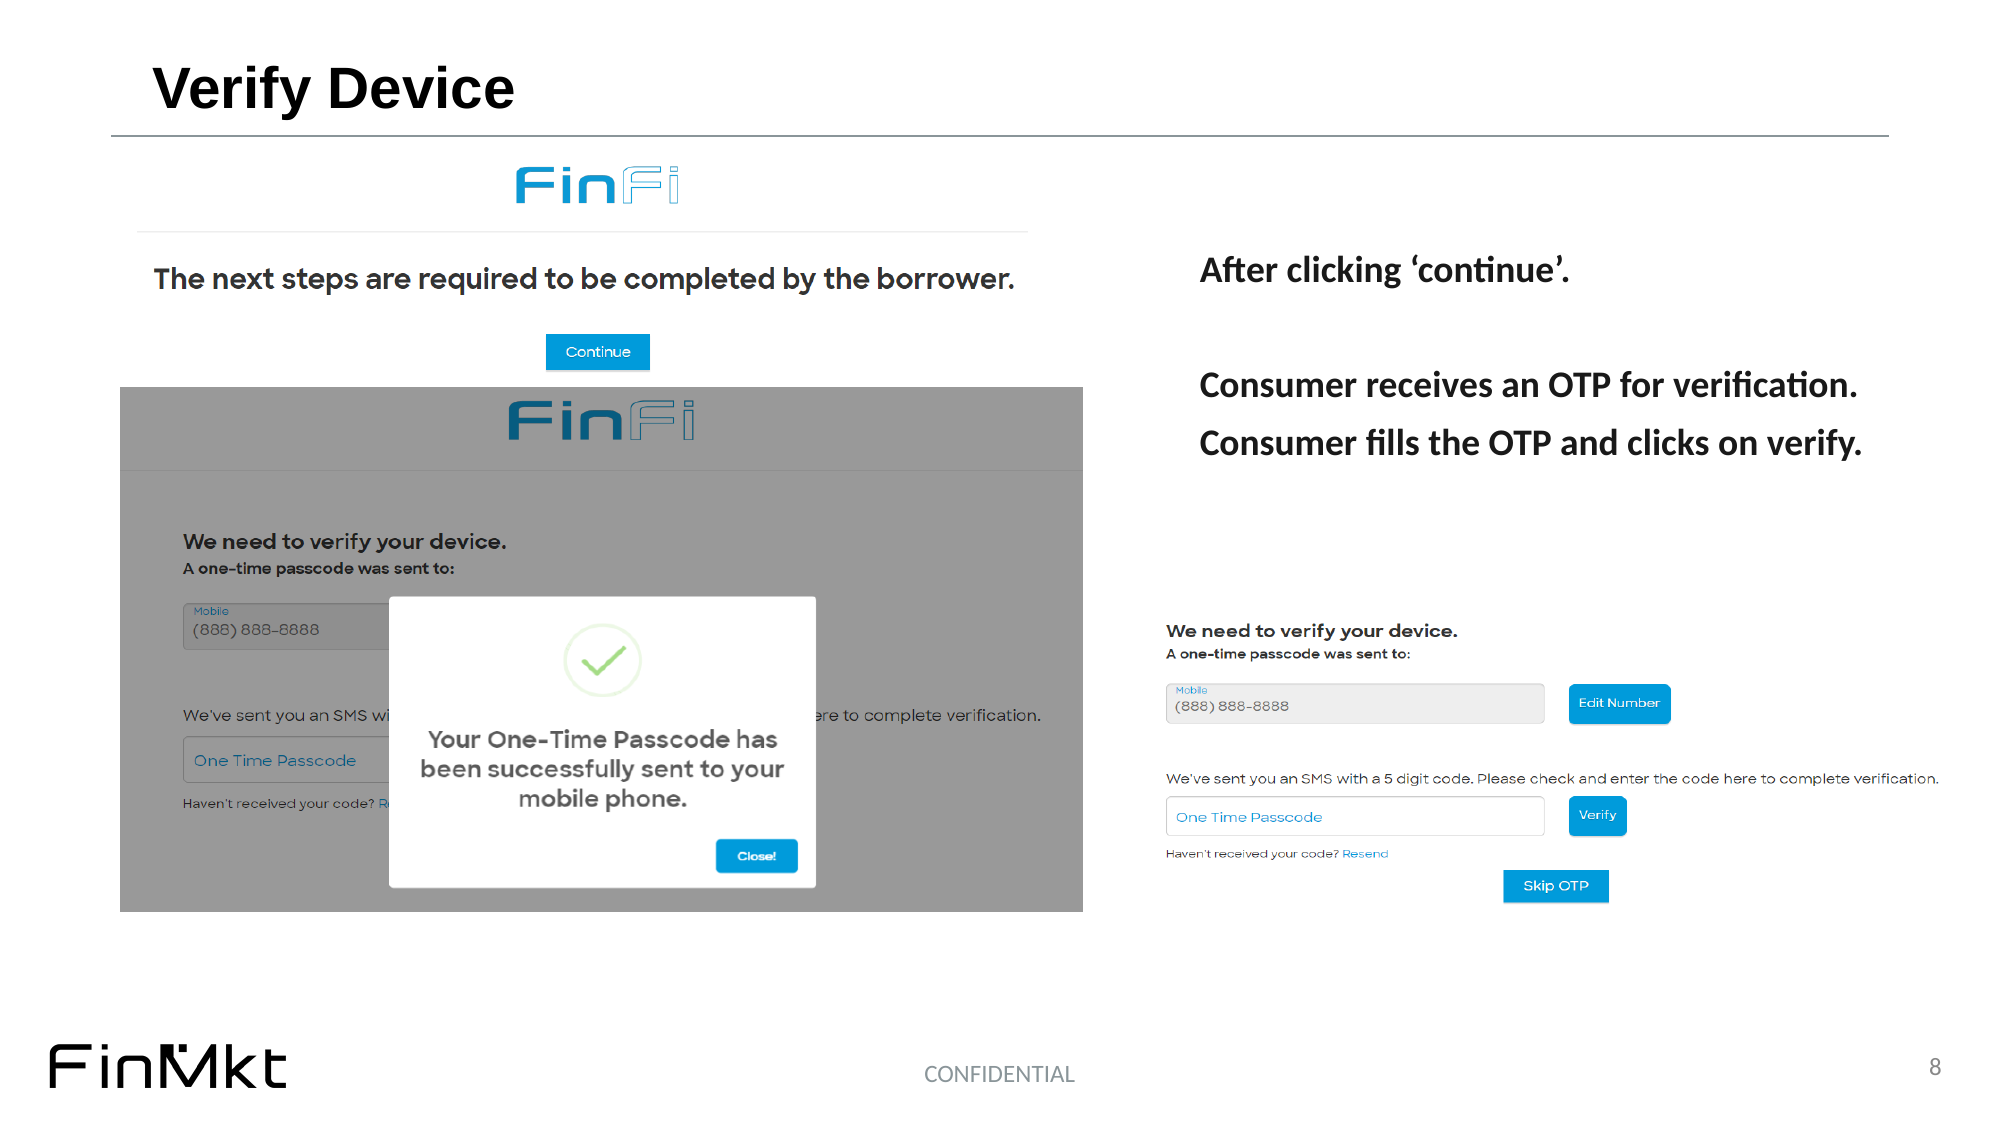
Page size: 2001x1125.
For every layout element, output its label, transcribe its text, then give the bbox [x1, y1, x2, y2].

picture [1155, 609, 1958, 912]
text_box After clicking ‘continue’. Consumer receives an OTP for verification. Consumer fills the OTP and clicks on verify. [1193, 238, 1880, 574]
title Verify Device [137, 29, 1863, 151]
picture [137, 160, 1029, 378]
slide_number ‹#› [1506, 1035, 1957, 1096]
footer CONFIDENTIAL [662, 1042, 1338, 1103]
picture [43, 1036, 293, 1096]
picture [119, 387, 1084, 912]
